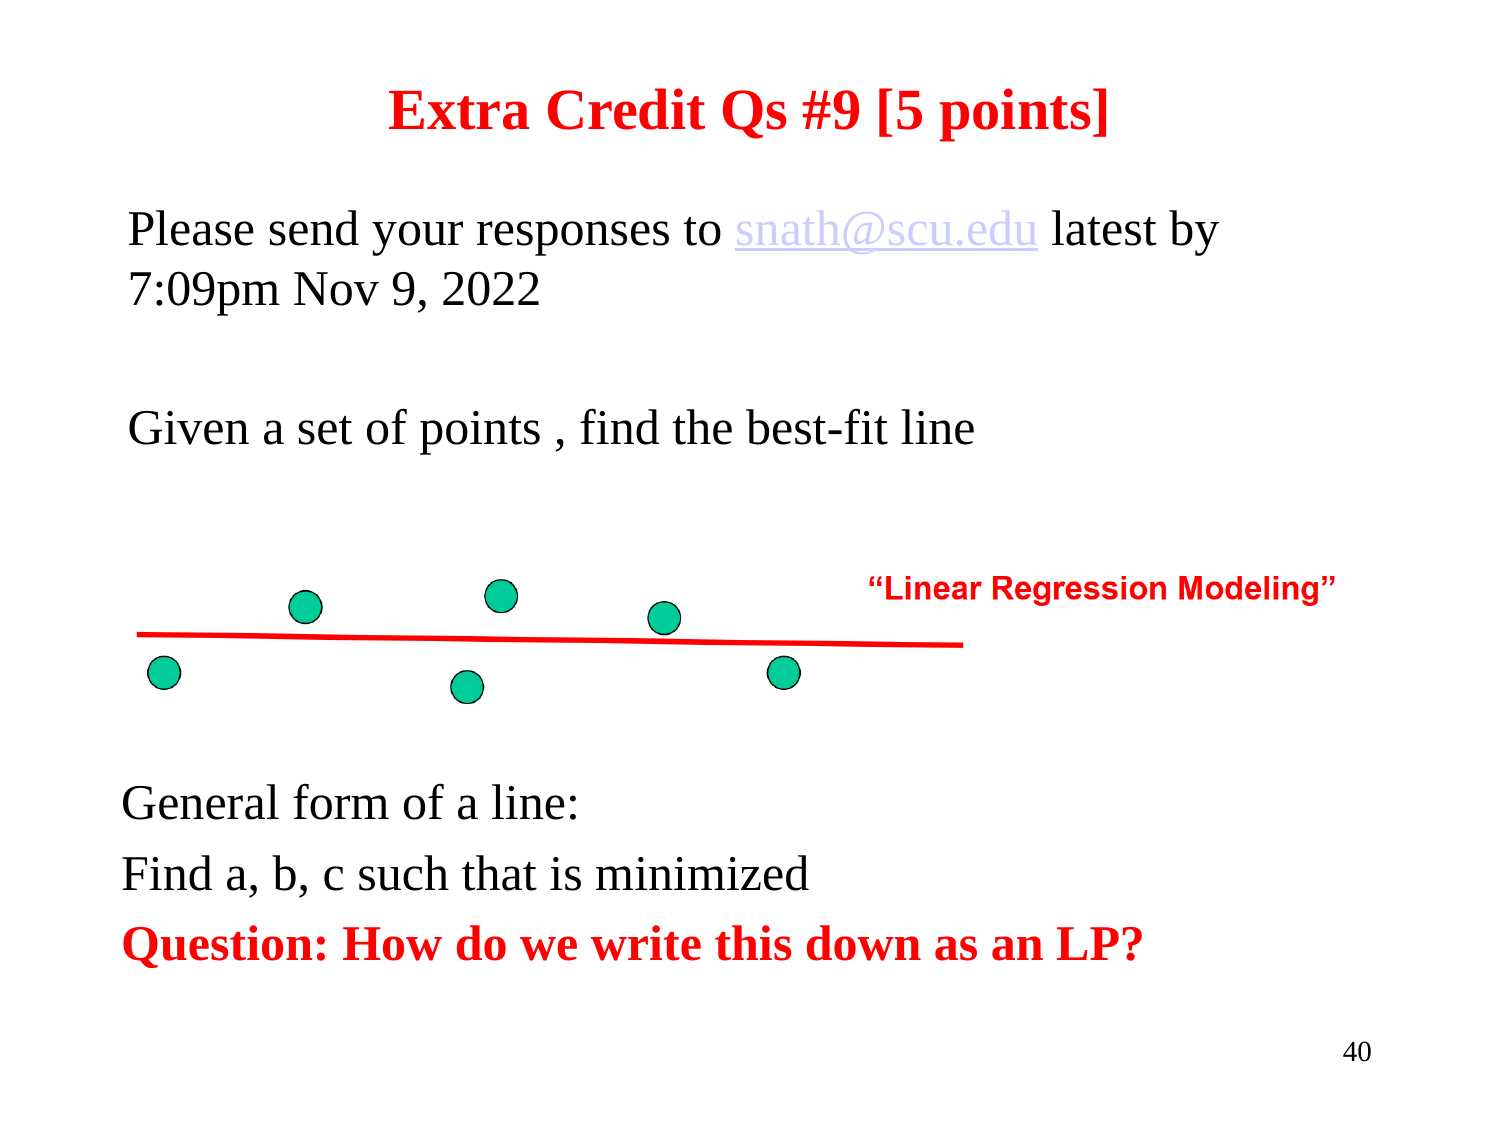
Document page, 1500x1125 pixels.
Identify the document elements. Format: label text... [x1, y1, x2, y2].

title Extra Credit Qs #9 [5 points] [112, 62, 1388, 150]
slide_number 40 [1074, 1025, 1388, 1100]
picture [112, 544, 1350, 706]
